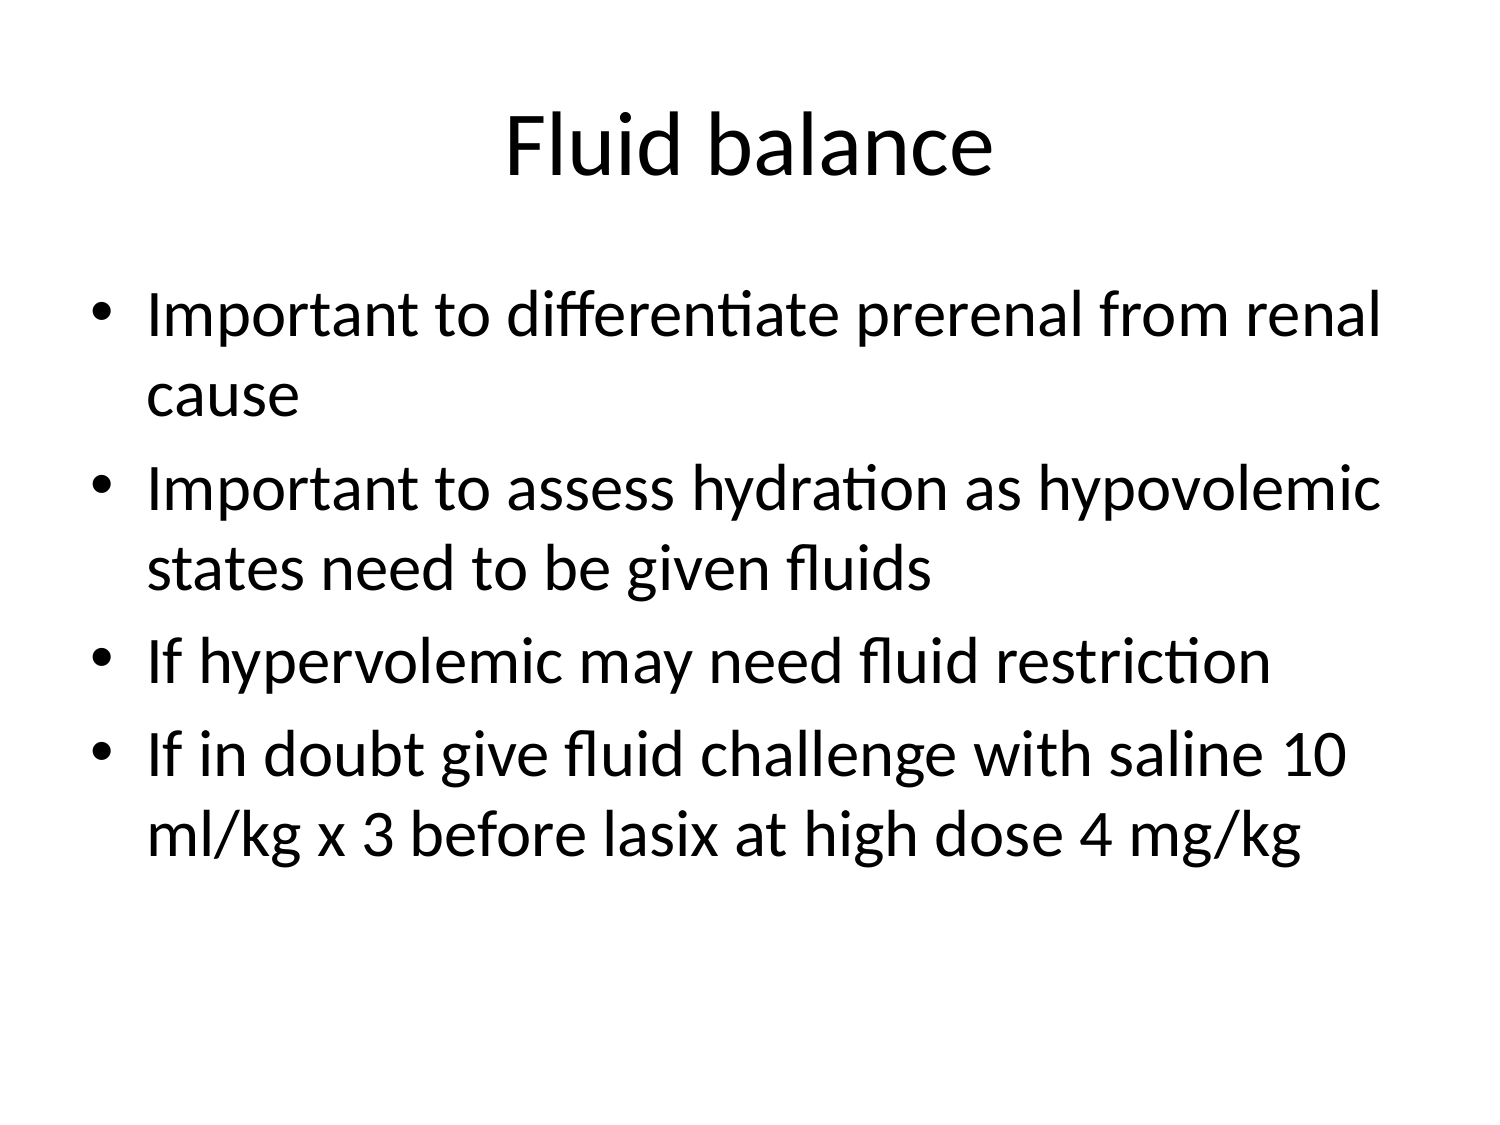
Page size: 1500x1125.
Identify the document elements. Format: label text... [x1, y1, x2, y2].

title Fluid balance [75, 45, 1425, 233]
list Important to differentiate prerenal from renal cause Important to assess hydration as hypovolemic states need to be given fluids If hypervolemic may need fluid restriction If in doubt give fluid challenge with saline 10 ml/kg x 3 before lasix at high dose 4 mg/kg [75, 262, 1425, 1005]
